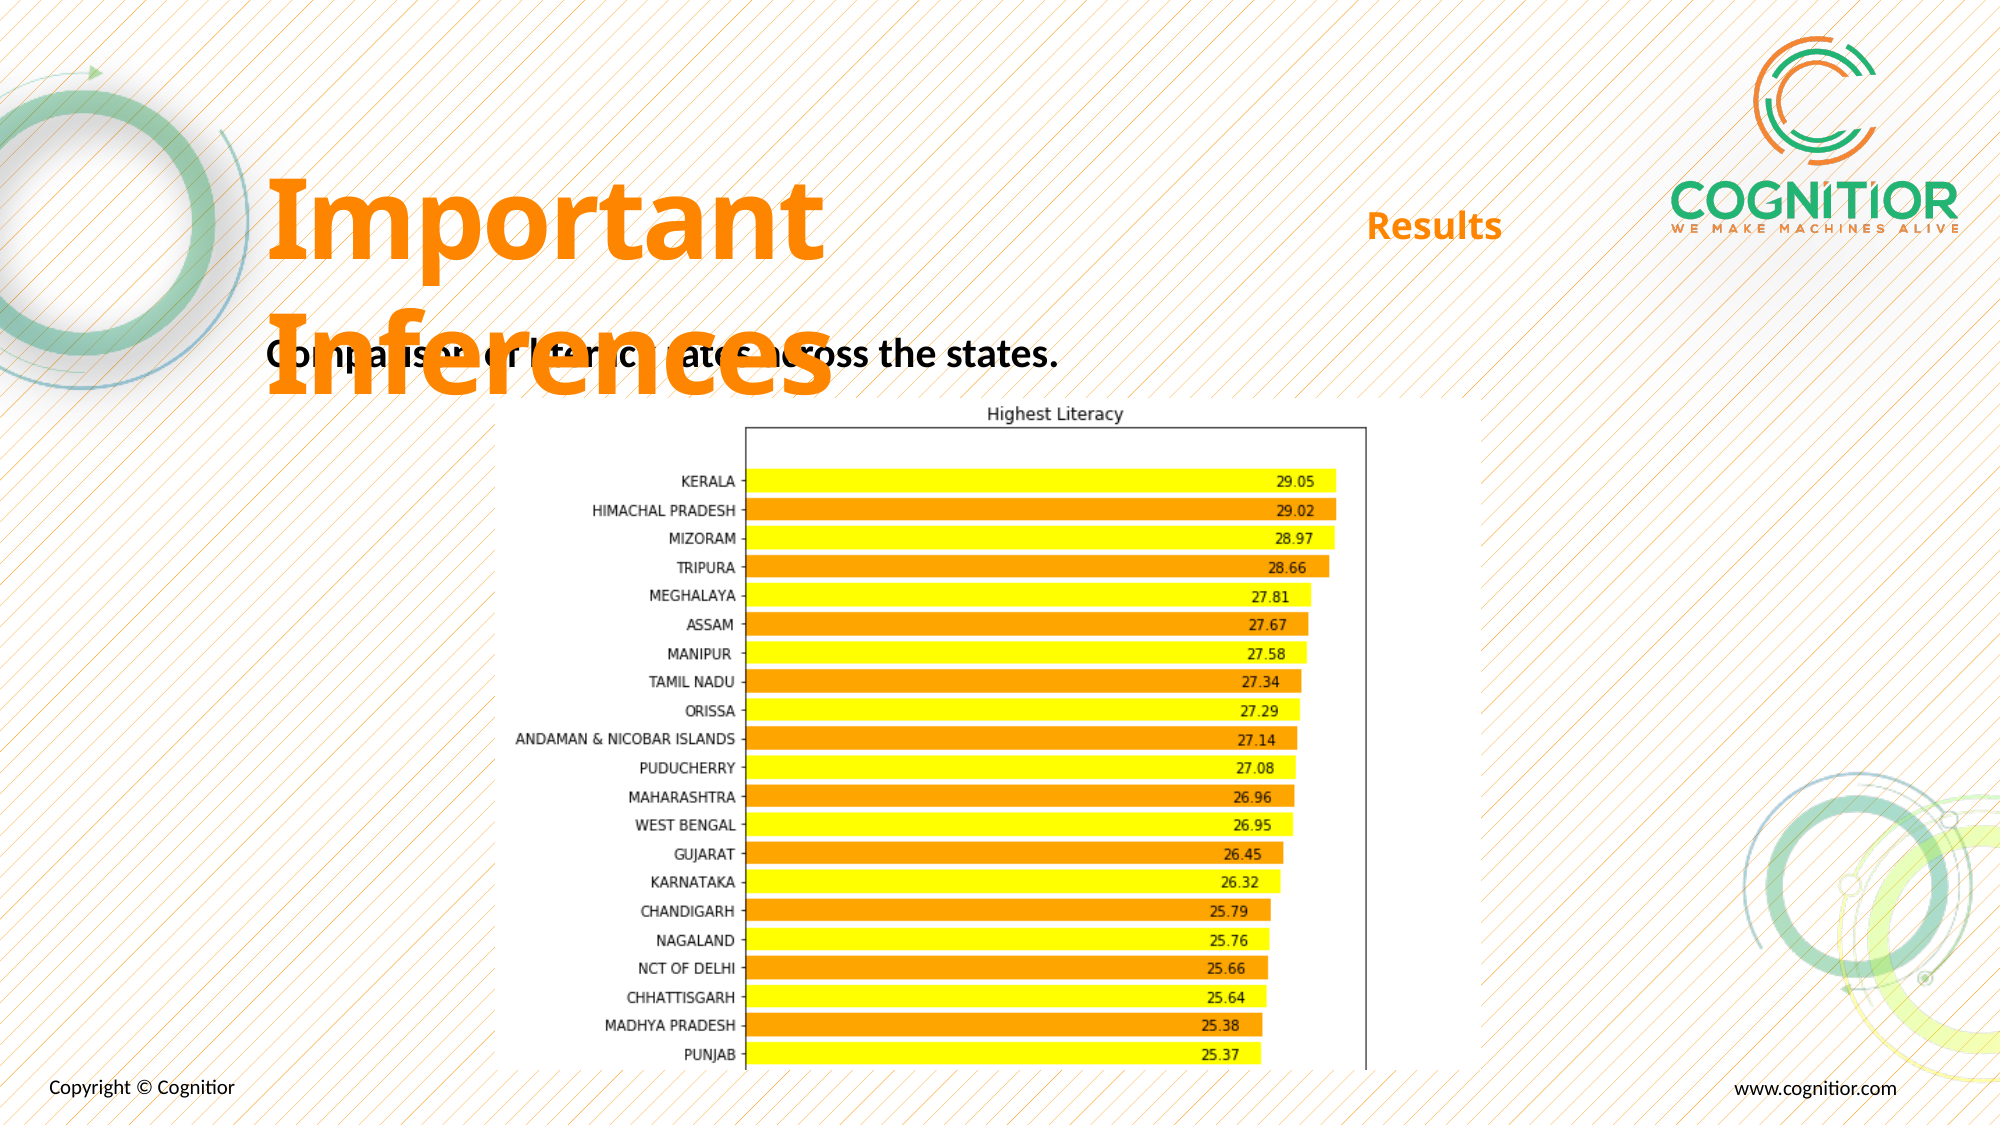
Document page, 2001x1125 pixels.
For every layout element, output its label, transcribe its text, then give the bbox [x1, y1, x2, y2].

text_box Comparison of literacy rates across the states. [1385, 318, 2000, 384]
picture [0, 30, 288, 401]
text_box www.cognitior.com [1719, 1067, 1913, 1108]
text_box Copyright © Cognitior [34, 1066, 251, 1106]
picture [494, 398, 1482, 1071]
picture [1639, 0, 1993, 313]
text_box Important Inferences [251, 139, 1385, 425]
text_box Results [1351, 194, 1518, 255]
picture [1716, 765, 2000, 1091]
